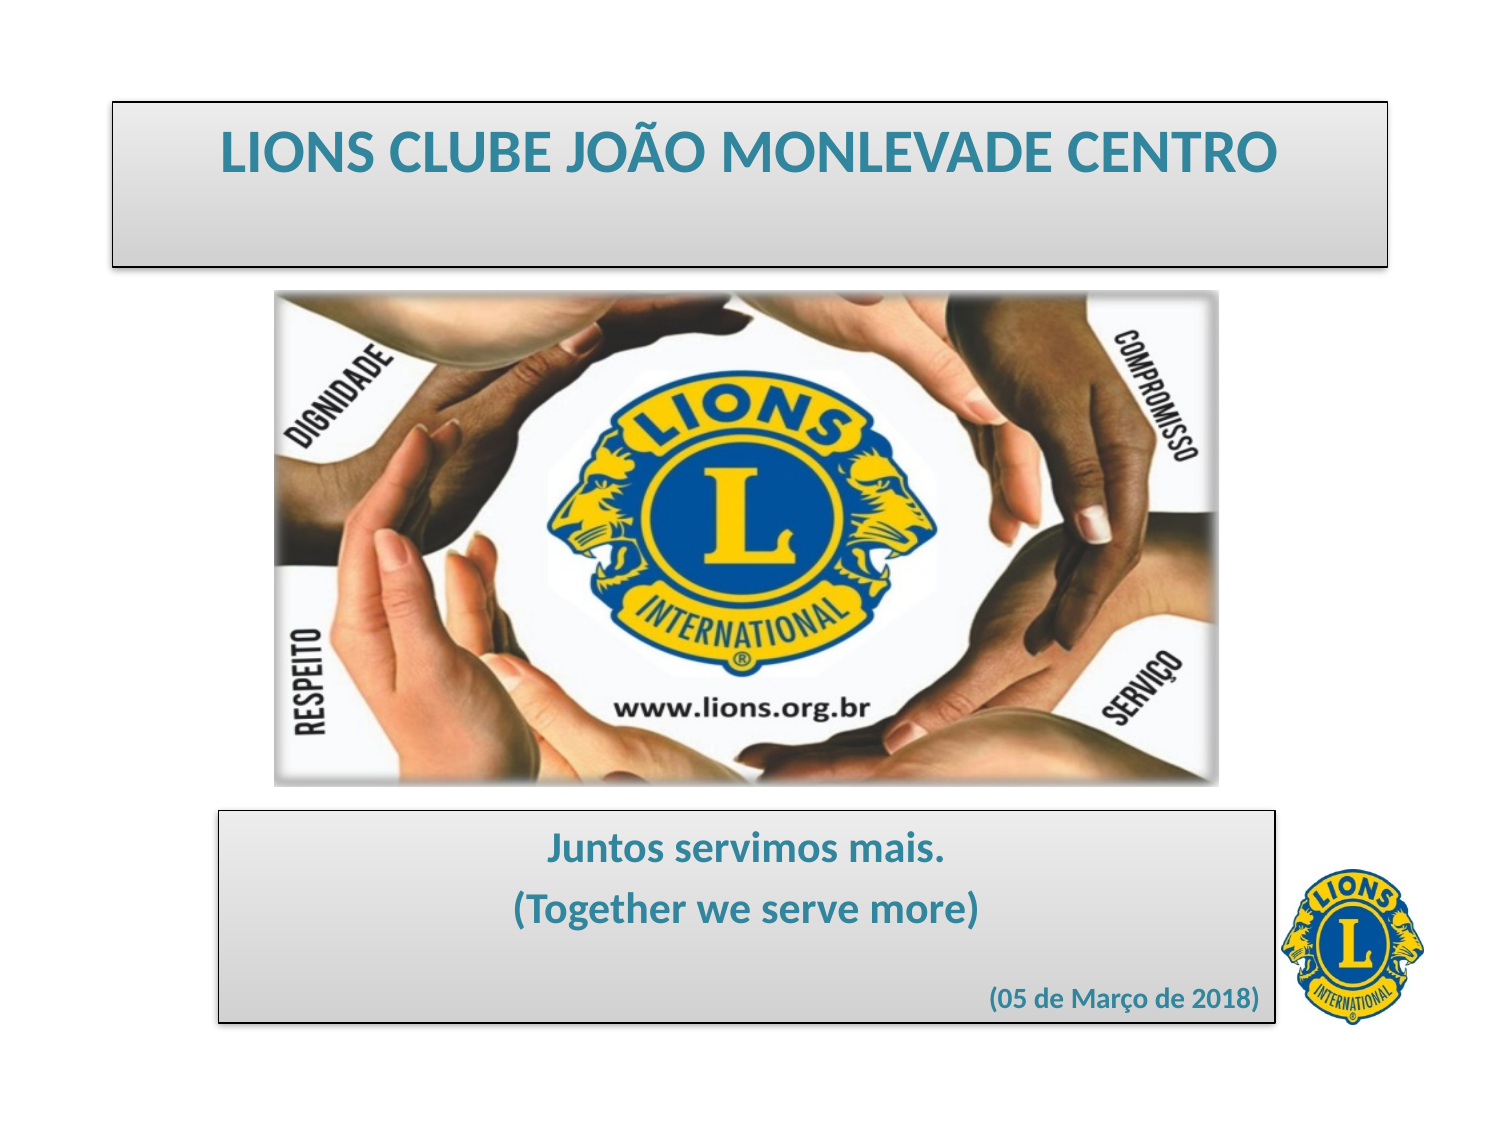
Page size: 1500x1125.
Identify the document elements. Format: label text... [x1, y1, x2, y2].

subtitle Juntos servimos mais. (Together we serve more) (05 de Março de 2018) [218, 810, 1276, 1024]
picture [273, 290, 1220, 788]
picture [1281, 869, 1424, 1025]
title LIONS CLUBE JOÃO MONLEVADE CENTRO [112, 101, 1388, 268]
